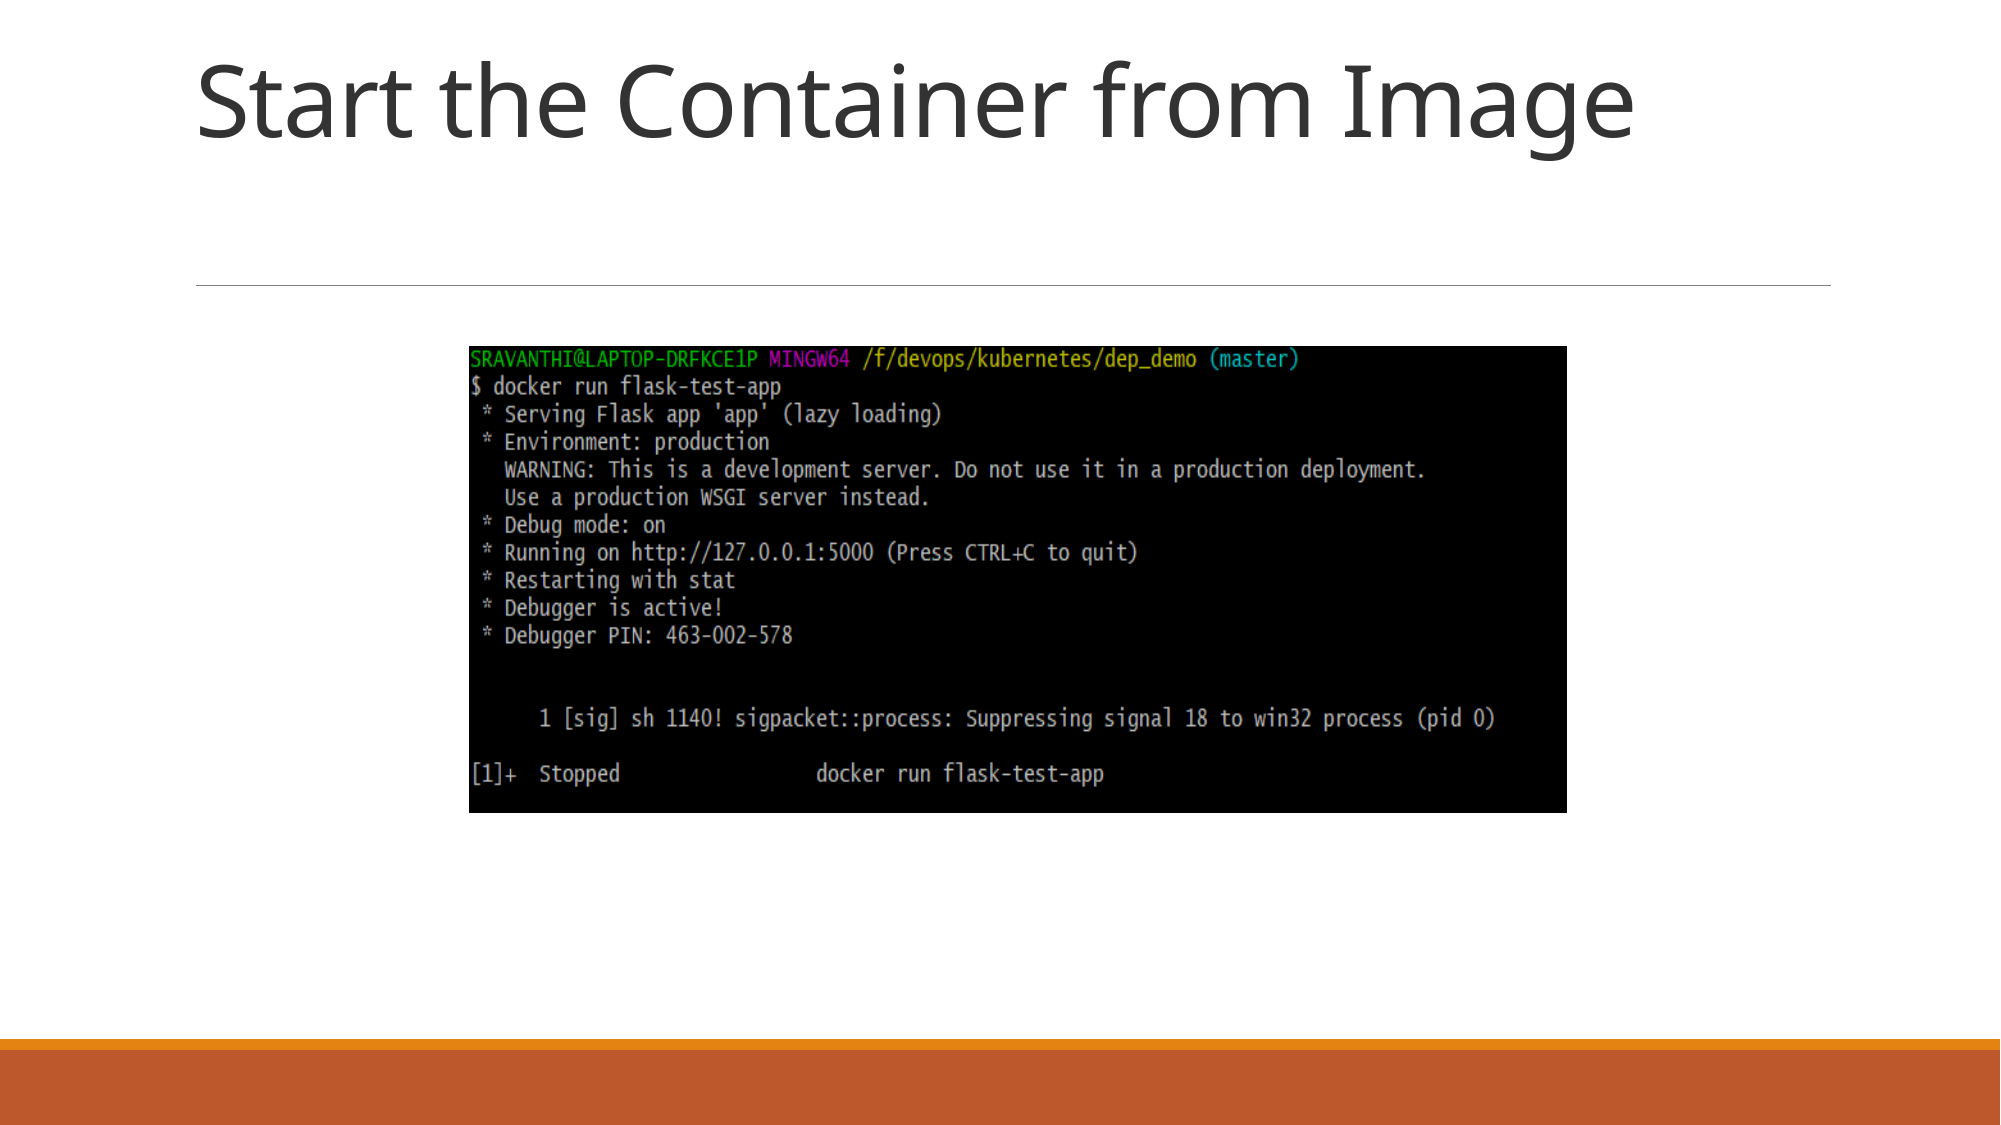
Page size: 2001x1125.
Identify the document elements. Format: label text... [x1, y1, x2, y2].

title Start the Container from Image [180, 47, 1830, 285]
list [468, 346, 1567, 813]
